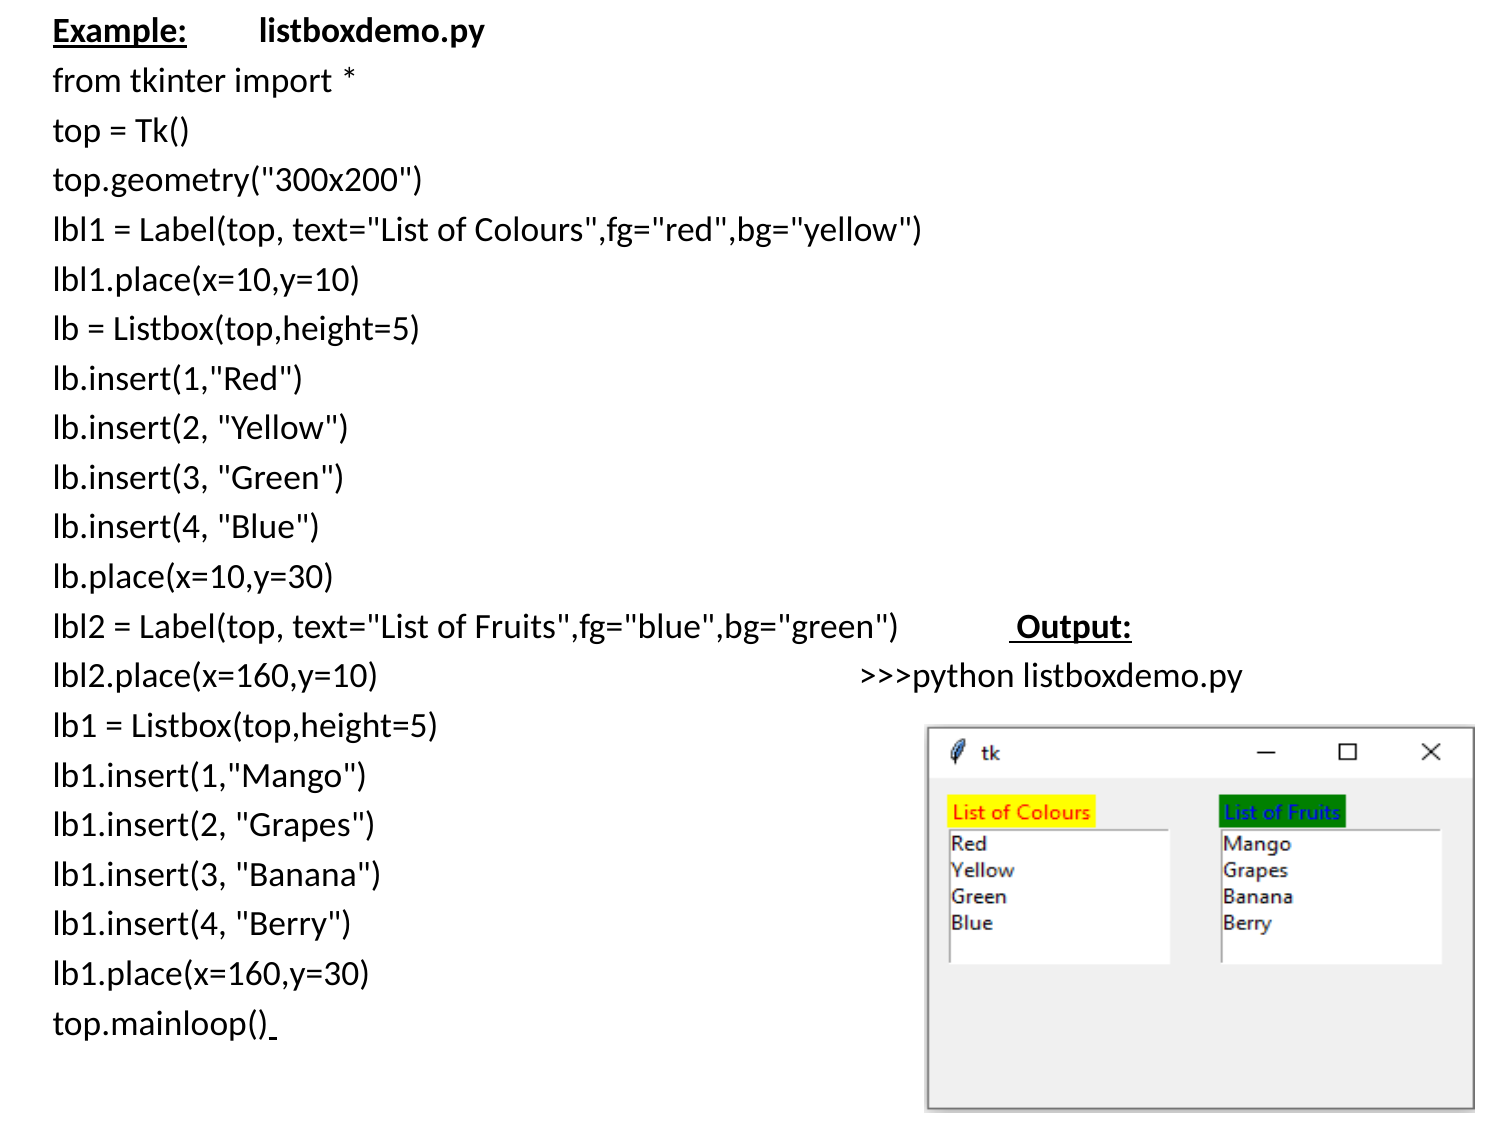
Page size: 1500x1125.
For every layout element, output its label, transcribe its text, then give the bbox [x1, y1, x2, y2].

list Example: listboxdemo.py from tkinter import * top = Tk() top.geometry("300x200") lbl1 = Label(top, text="List of Colours",fg="red",bg="yellow") lbl1.place(x=10,y=10) lb = Listbox(top,height=5) lb.insert(1,"Red") lb.insert(2, "Yellow") lb.insert(3, "Green") lb.insert(4, "Blue") lb.place(x=10,y=30) lbl2 = Label(top, text="List of Fruits",fg="blue",bg="green") Output: lbl2.place(x=160,y=10) >>>python listboxdemo.py lb1 = Listbox(top,height=5) lb1.insert(1,"Mango") lb1.insert(2, "Grapes") lb1.insert(3, "Banana") lb1.insert(4, "Berry") lb1.place(x=160,y=30) top.mainloop() [37, 0, 1500, 1100]
picture [924, 724, 1476, 1113]
